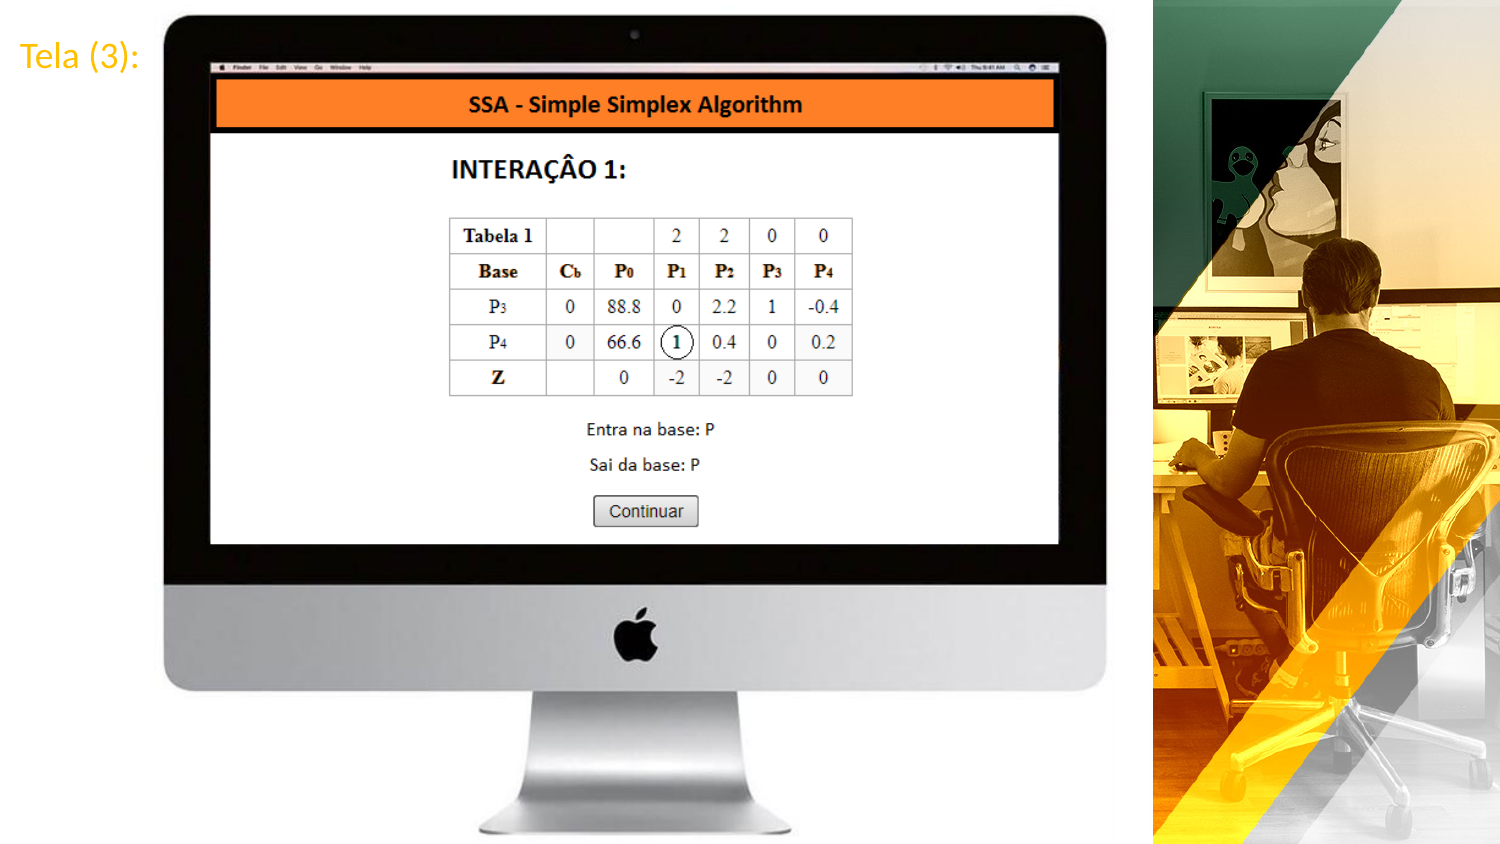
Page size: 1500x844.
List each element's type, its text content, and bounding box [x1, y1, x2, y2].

text_box Tela (3): [5, 0, 151, 119]
picture [0, 0, 1500, 844]
